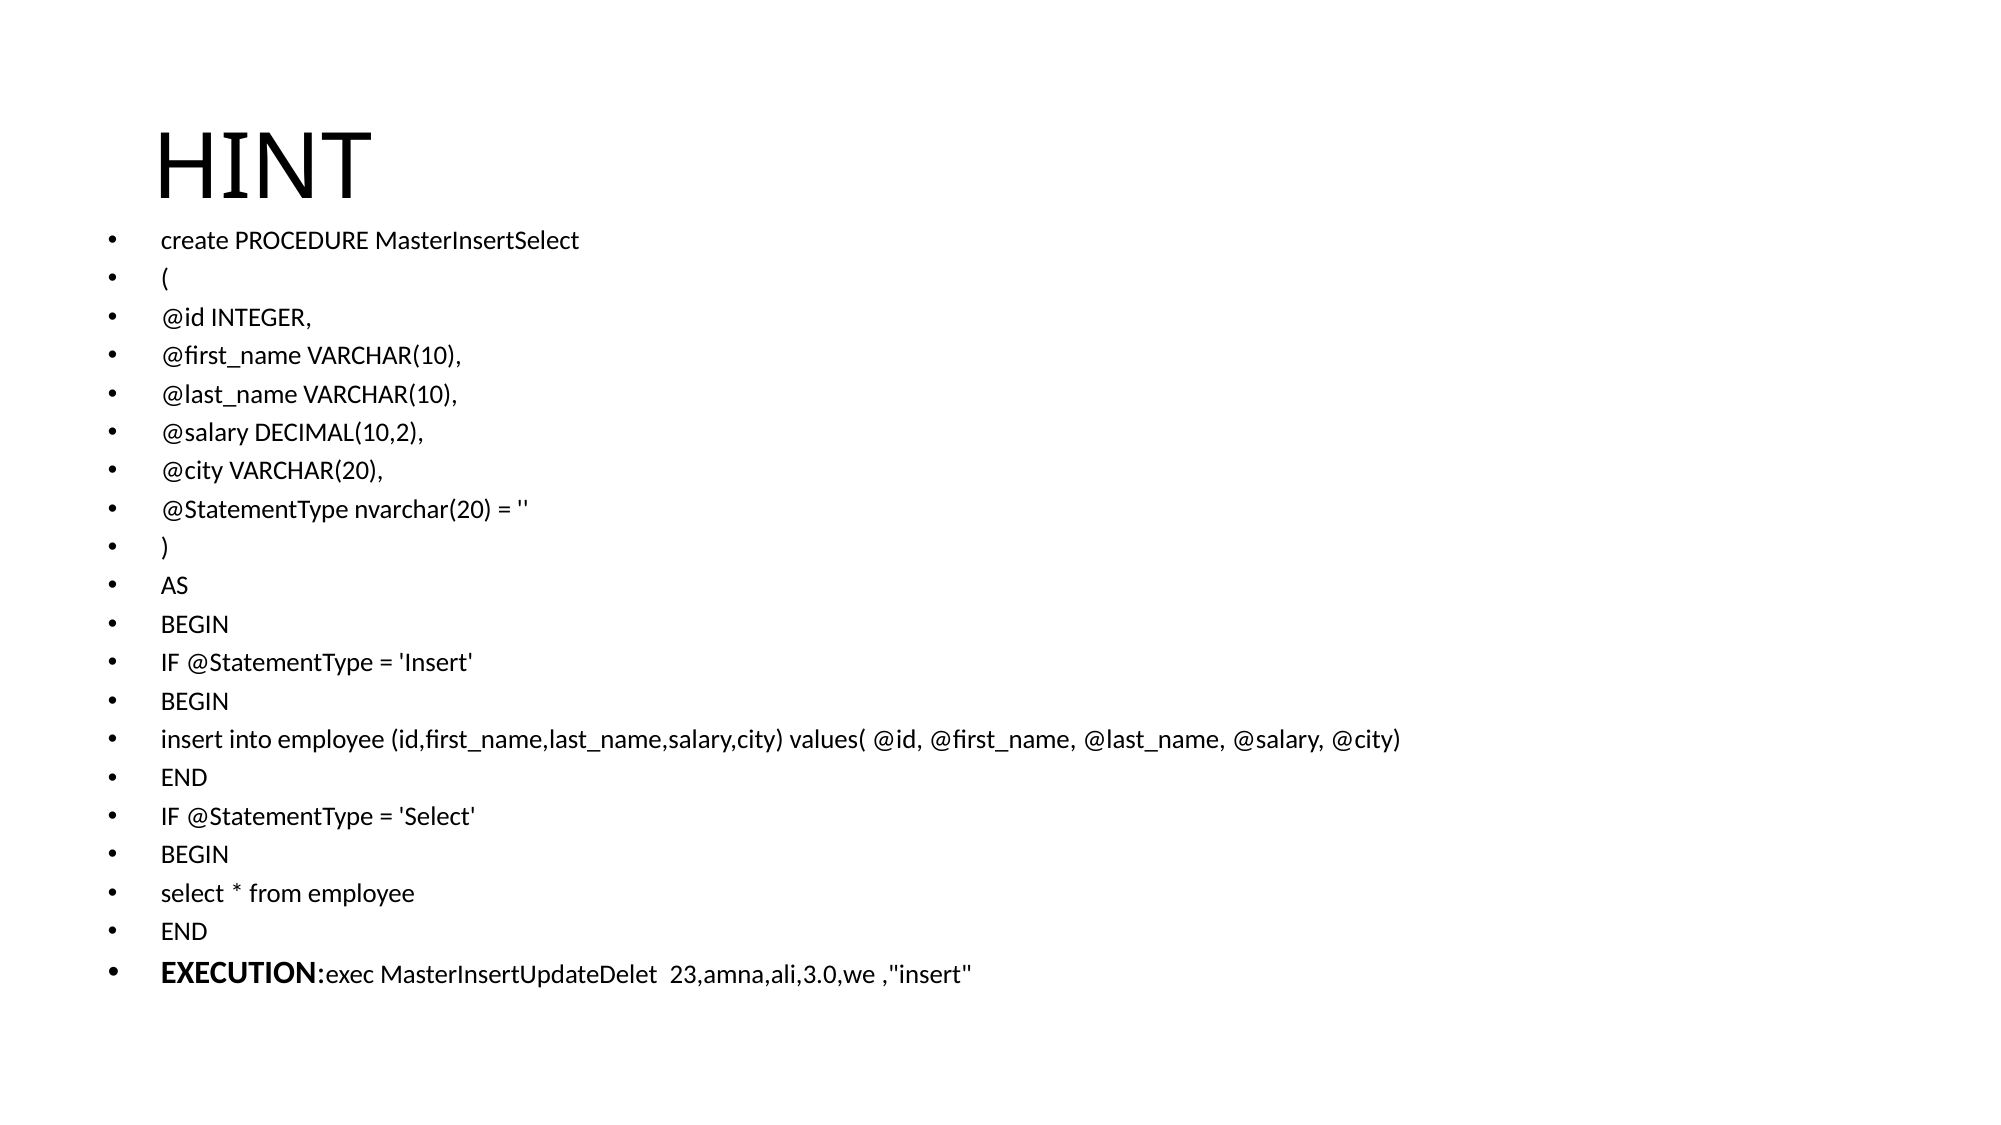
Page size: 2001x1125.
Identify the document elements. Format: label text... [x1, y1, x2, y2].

title HINT [137, 59, 1863, 219]
list create PROCEDURE MasterInsertSelect ( @id INTEGER, @first_name VARCHAR(10), @last_name VARCHAR(10), @salary DECIMAL(10,2), @city VARCHAR(20), @StatementType nvarchar(20) = '' ) AS BEGIN IF @StatementType = 'Insert' BEGIN insert into employee (id,first_name,last_name,salary,city) values( @id, @first_name, @last_name, @salary, @city) END IF @StatementType = 'Select' BEGIN select * from employee END EXECUTION:exec MasterInsertUpdateDelet 23,amna,ali,3.0,we ,"insert" [92, 219, 1863, 1014]
